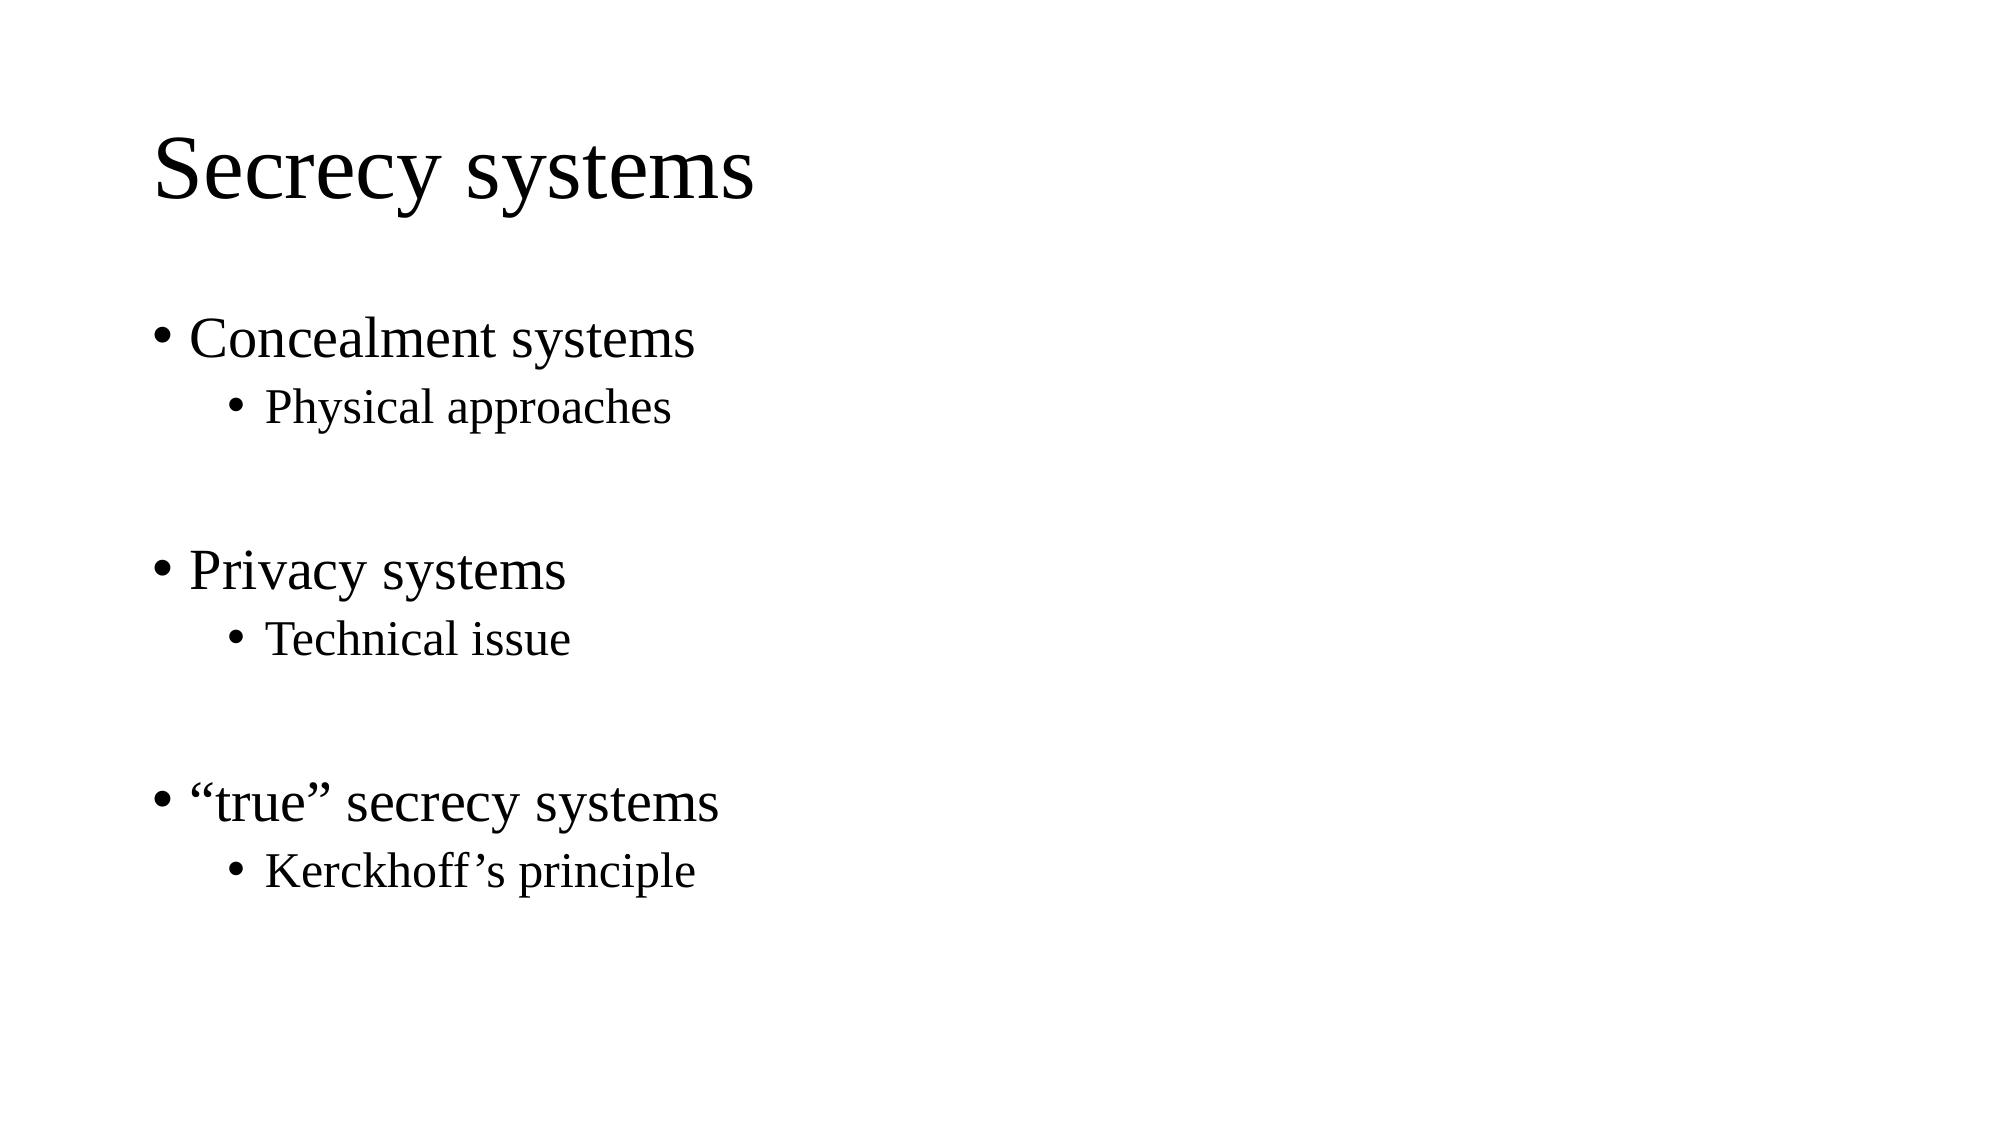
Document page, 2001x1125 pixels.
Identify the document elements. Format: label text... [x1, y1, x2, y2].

title Secrecy systems [137, 59, 1863, 278]
list Concealment systems Physical approaches Privacy systems Technical issue “true” secrecy systems Kerckhoff’s principle [137, 299, 1863, 1014]
